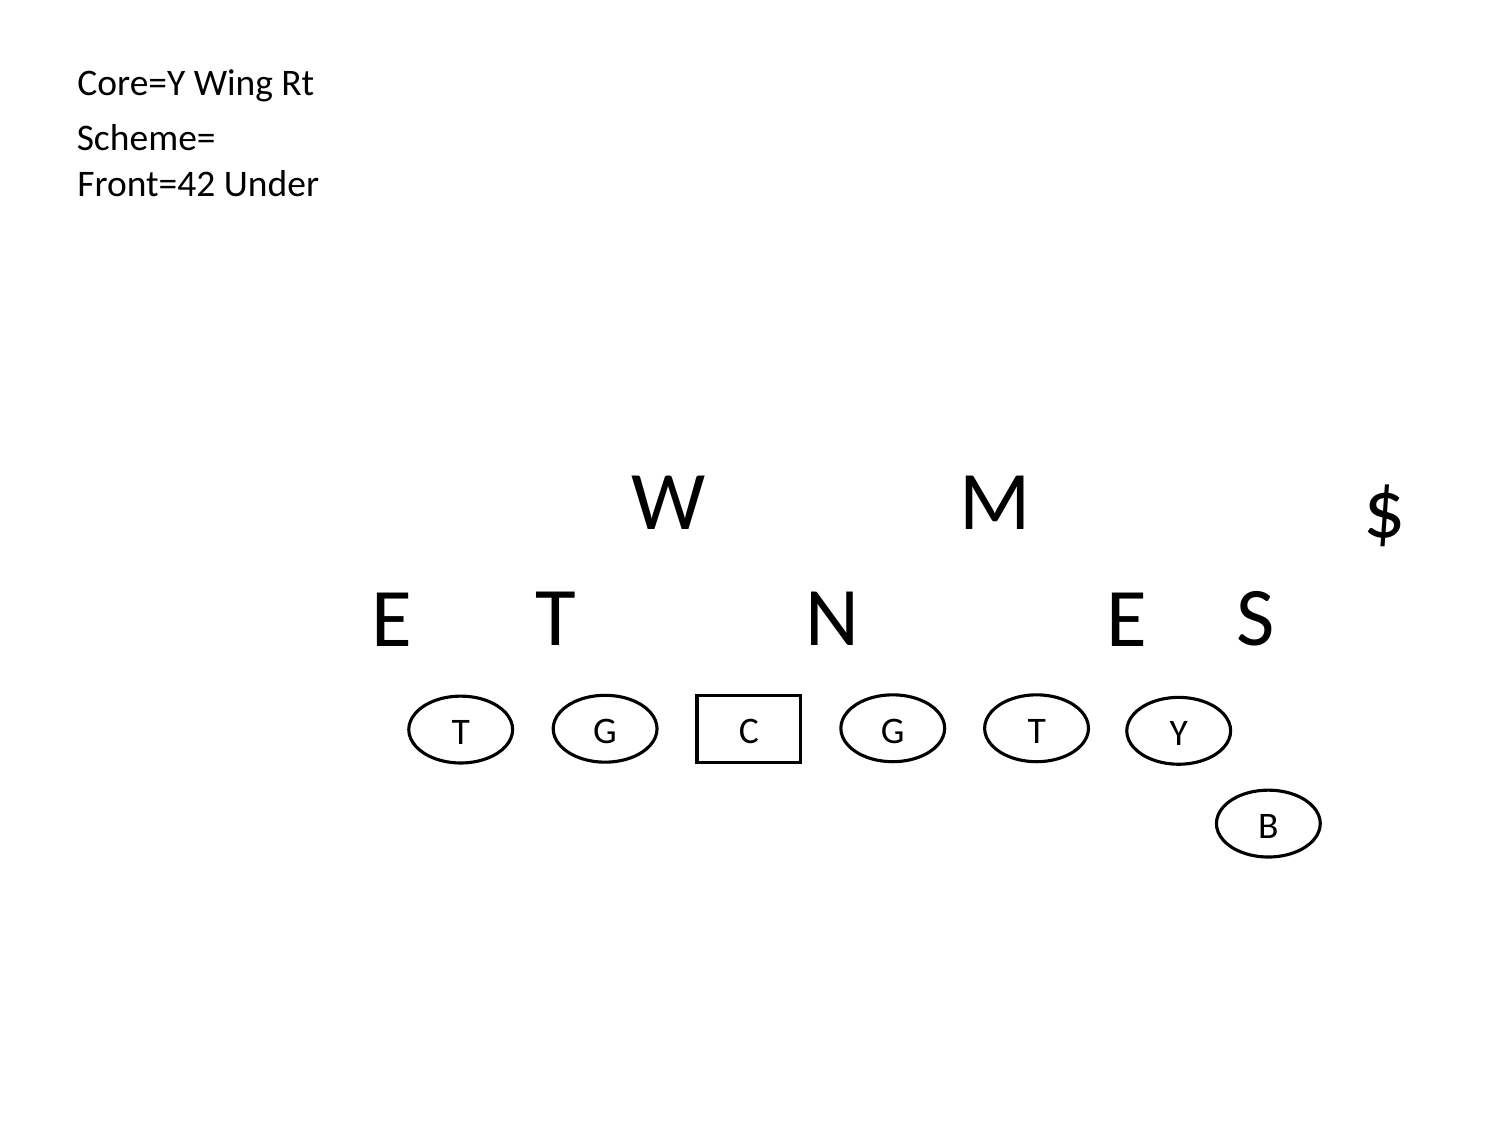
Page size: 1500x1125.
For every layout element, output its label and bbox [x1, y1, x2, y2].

text_box [1215, 789, 1322, 859]
text_box [62, 50, 335, 211]
text_box [696, 694, 802, 763]
text_box [1125, 696, 1232, 766]
text_box [1221, 554, 1290, 670]
text_box [552, 694, 659, 764]
text_box [521, 554, 592, 670]
text_box [983, 693, 1090, 763]
text_box [790, 554, 875, 670]
text_box [1348, 446, 1421, 562]
text_box [616, 438, 721, 554]
text_box [944, 438, 1046, 554]
text_box [1091, 555, 1163, 671]
text_box [356, 555, 428, 671]
text_box [839, 693, 946, 763]
text_box [407, 695, 514, 765]
